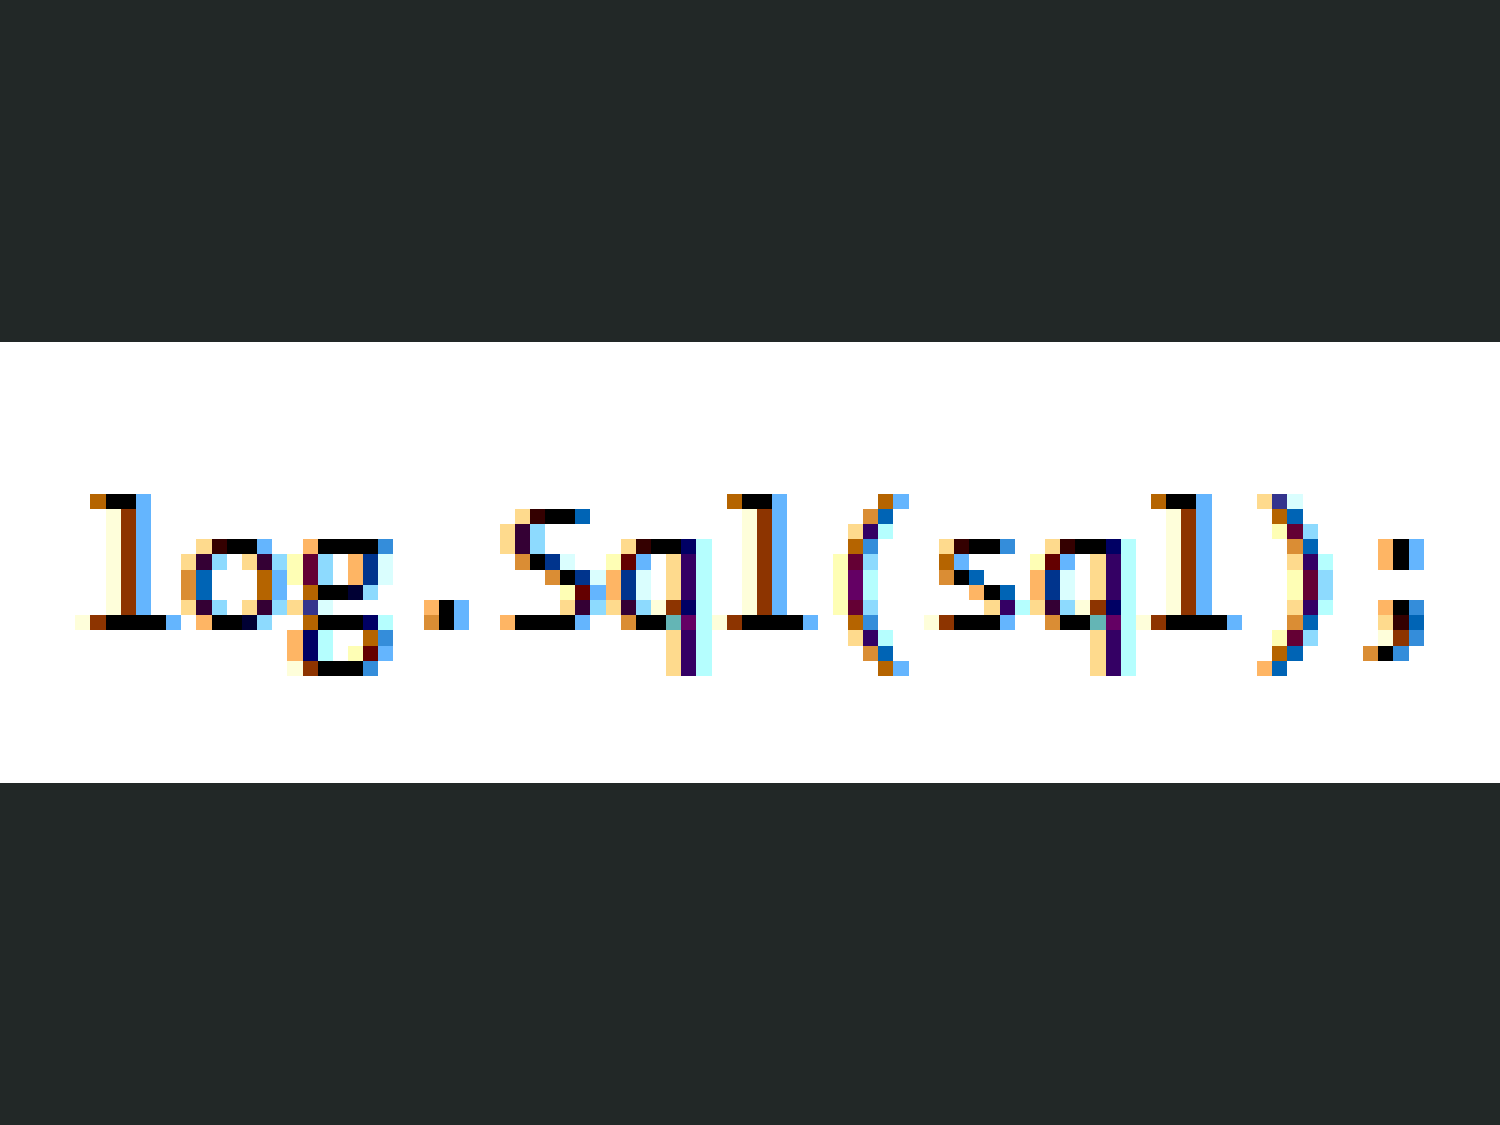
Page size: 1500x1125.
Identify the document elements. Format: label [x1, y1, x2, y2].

list [0, 342, 1500, 783]
